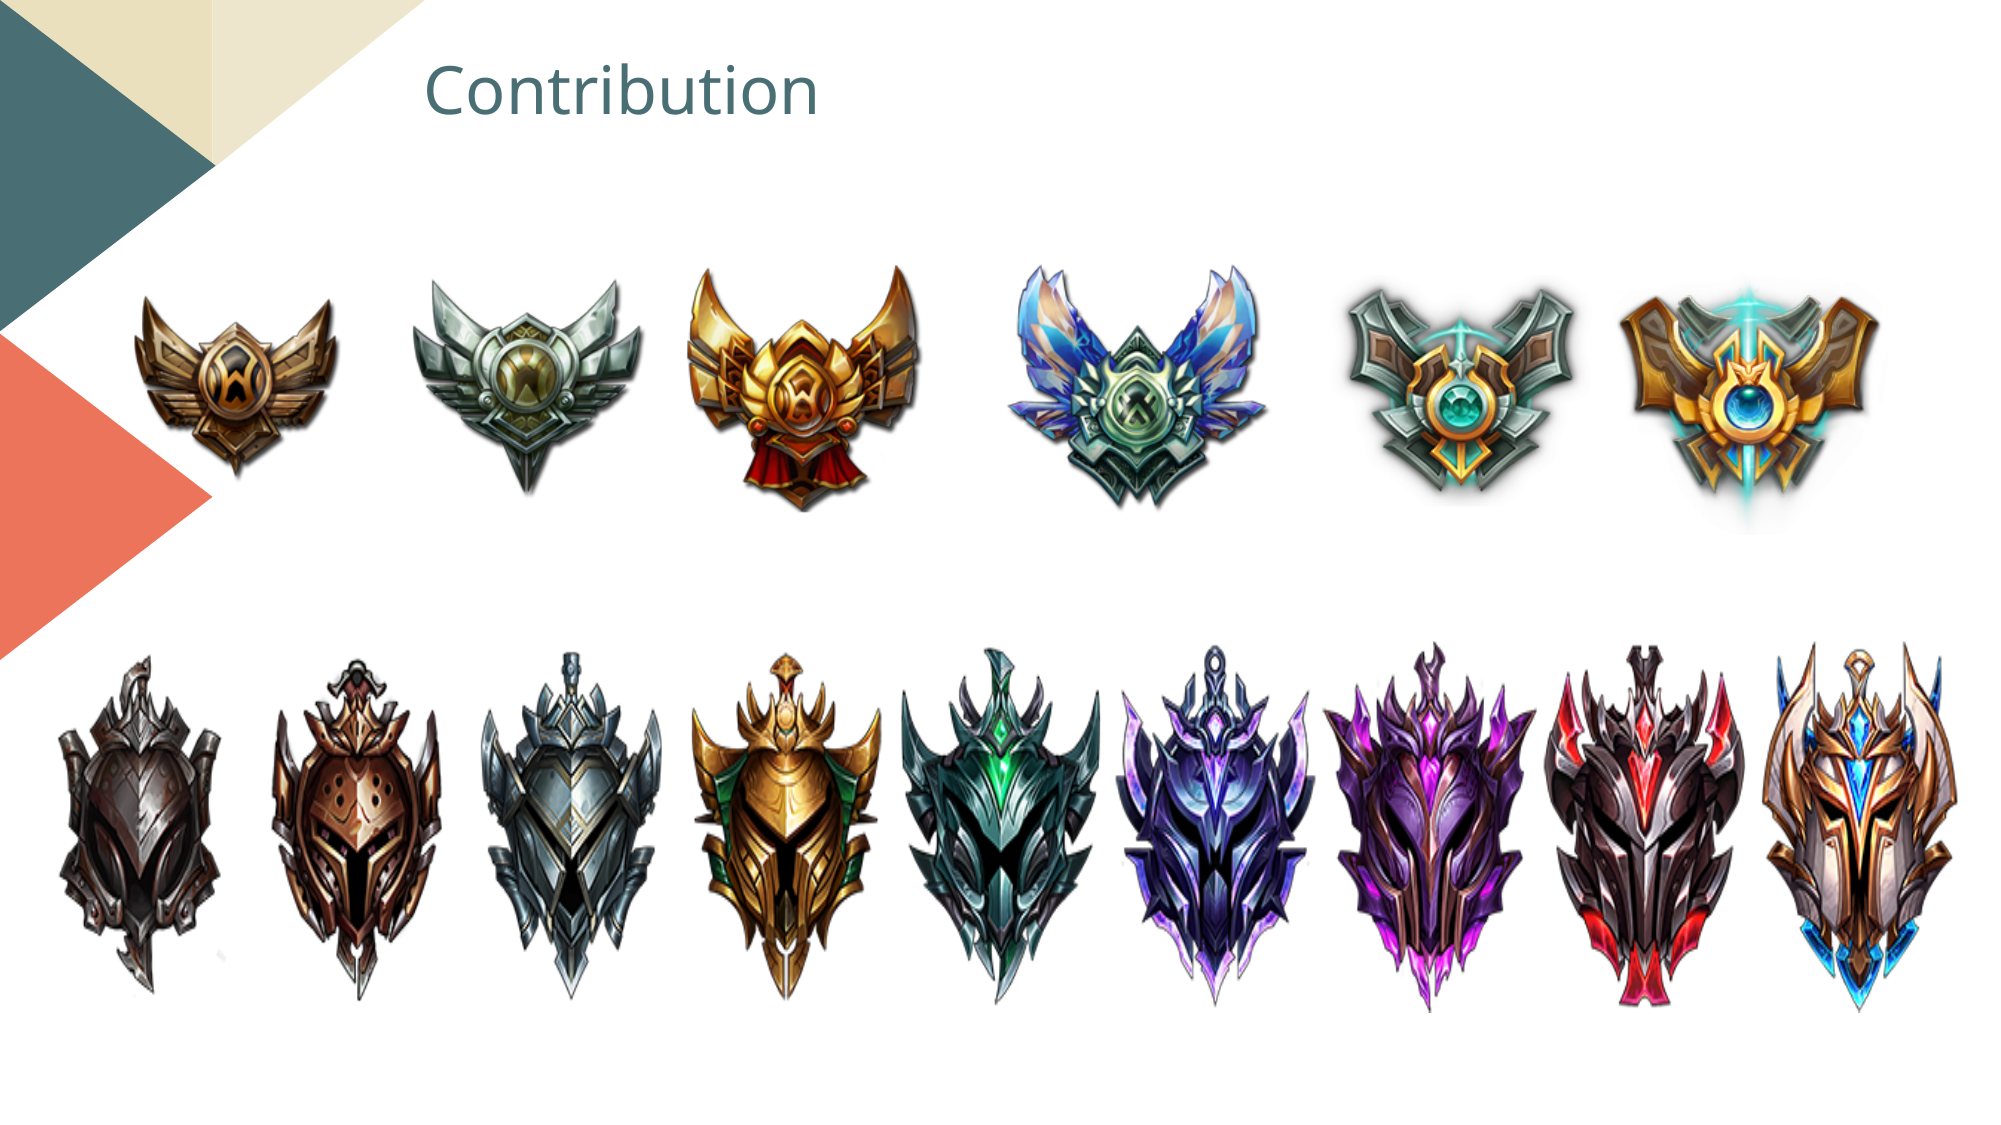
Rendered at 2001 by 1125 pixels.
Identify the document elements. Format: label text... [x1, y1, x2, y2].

picture [999, 245, 1276, 533]
text_box Contribution [408, 49, 1318, 138]
picture [388, 245, 941, 533]
picture [35, 641, 1967, 1014]
picture [104, 245, 368, 533]
picture [1317, 245, 1896, 535]
